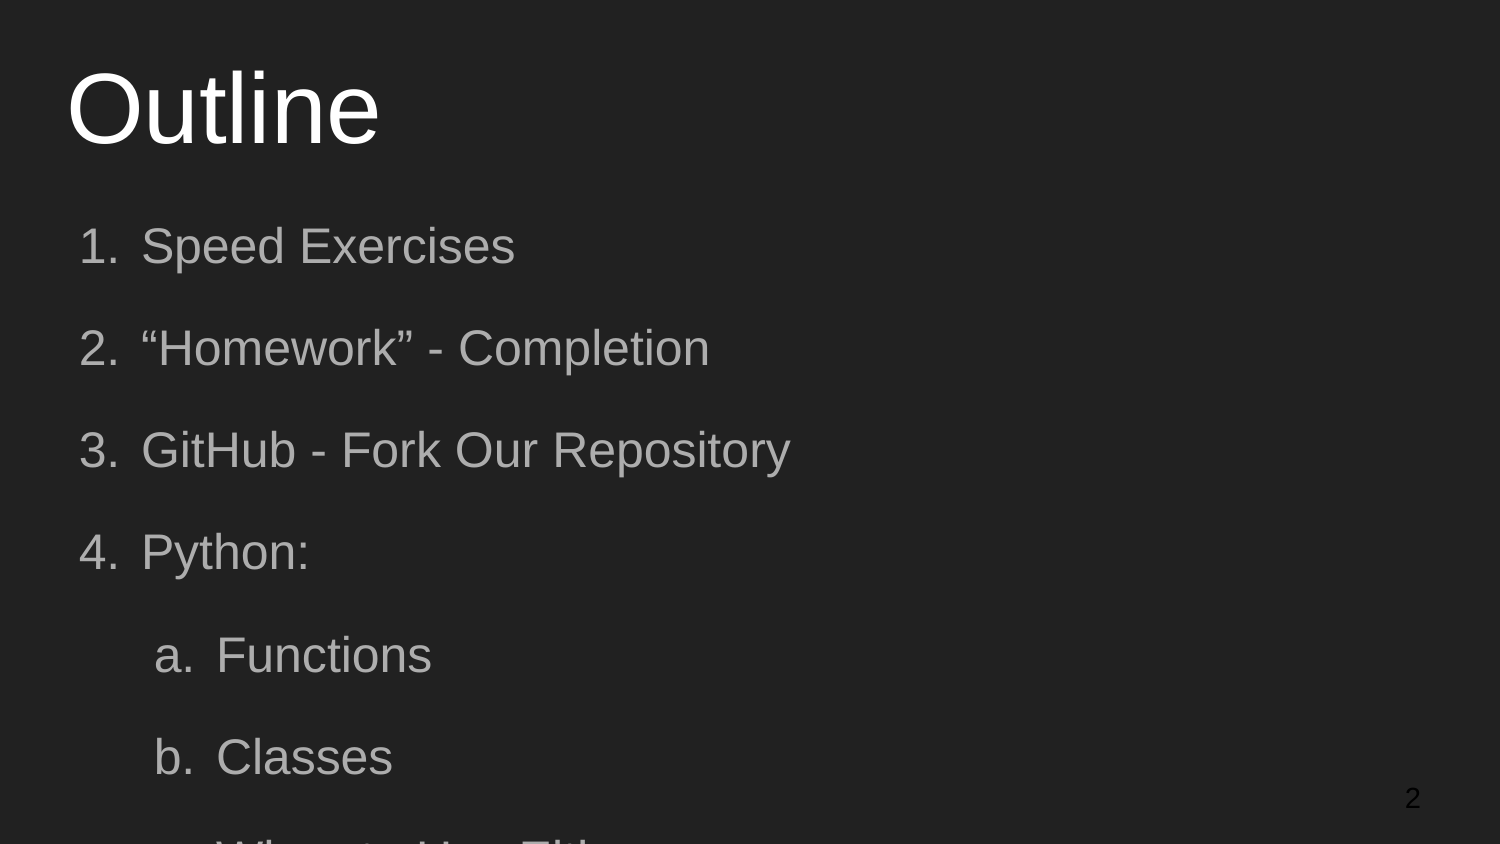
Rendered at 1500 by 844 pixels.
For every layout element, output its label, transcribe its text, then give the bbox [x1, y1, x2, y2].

title Outline [51, 28, 1449, 167]
slide_number ‹#› [1389, 764, 1480, 830]
list Speed Exercises “Homework” - Completion GitHub - Fork Our Repository Python: Functions Classes When to Use Either Practice [51, 189, 1449, 818]
